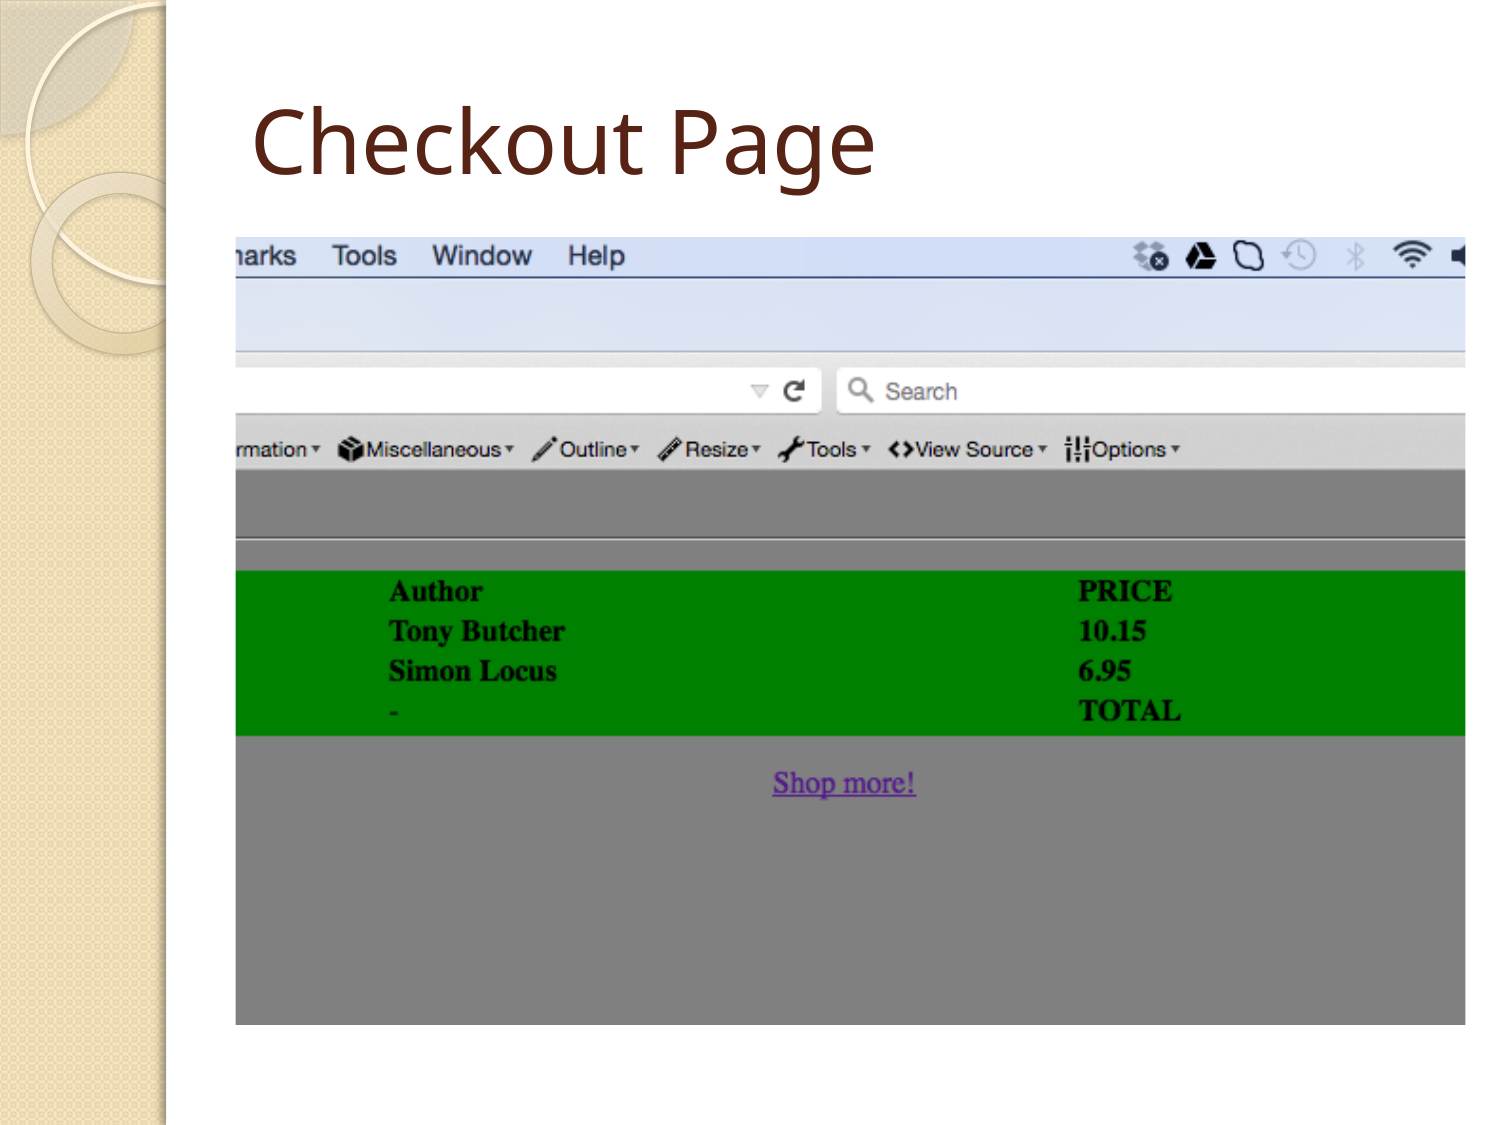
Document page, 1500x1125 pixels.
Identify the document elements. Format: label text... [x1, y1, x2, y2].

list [235, 237, 1466, 1026]
title Checkout Page [235, 45, 1466, 233]
